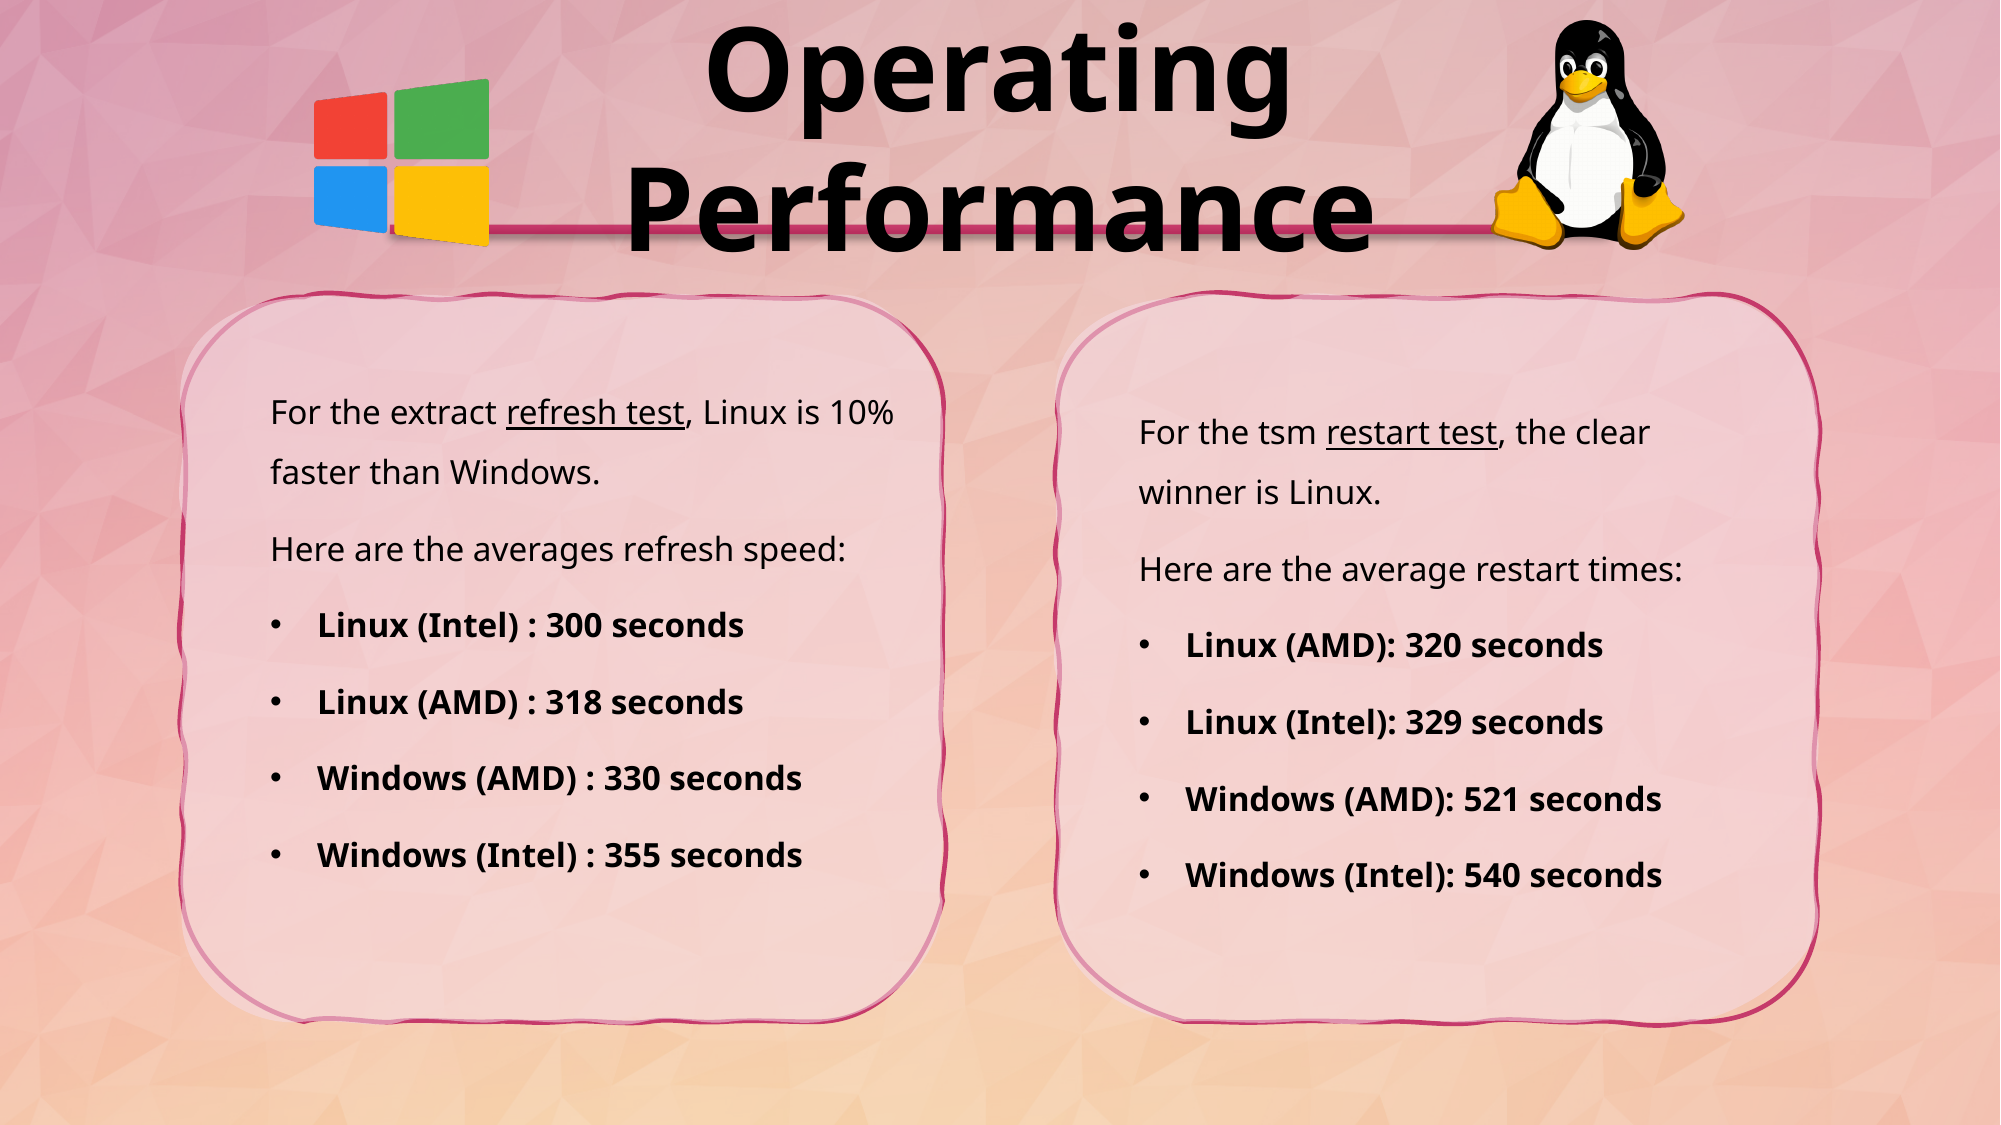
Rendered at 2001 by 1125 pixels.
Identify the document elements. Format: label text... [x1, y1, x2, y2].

picture [314, 75, 489, 250]
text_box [182, 296, 943, 1022]
picture [1472, 20, 1703, 250]
text_box Operating Performance [489, 86, 1472, 184]
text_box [1057, 296, 1818, 1022]
